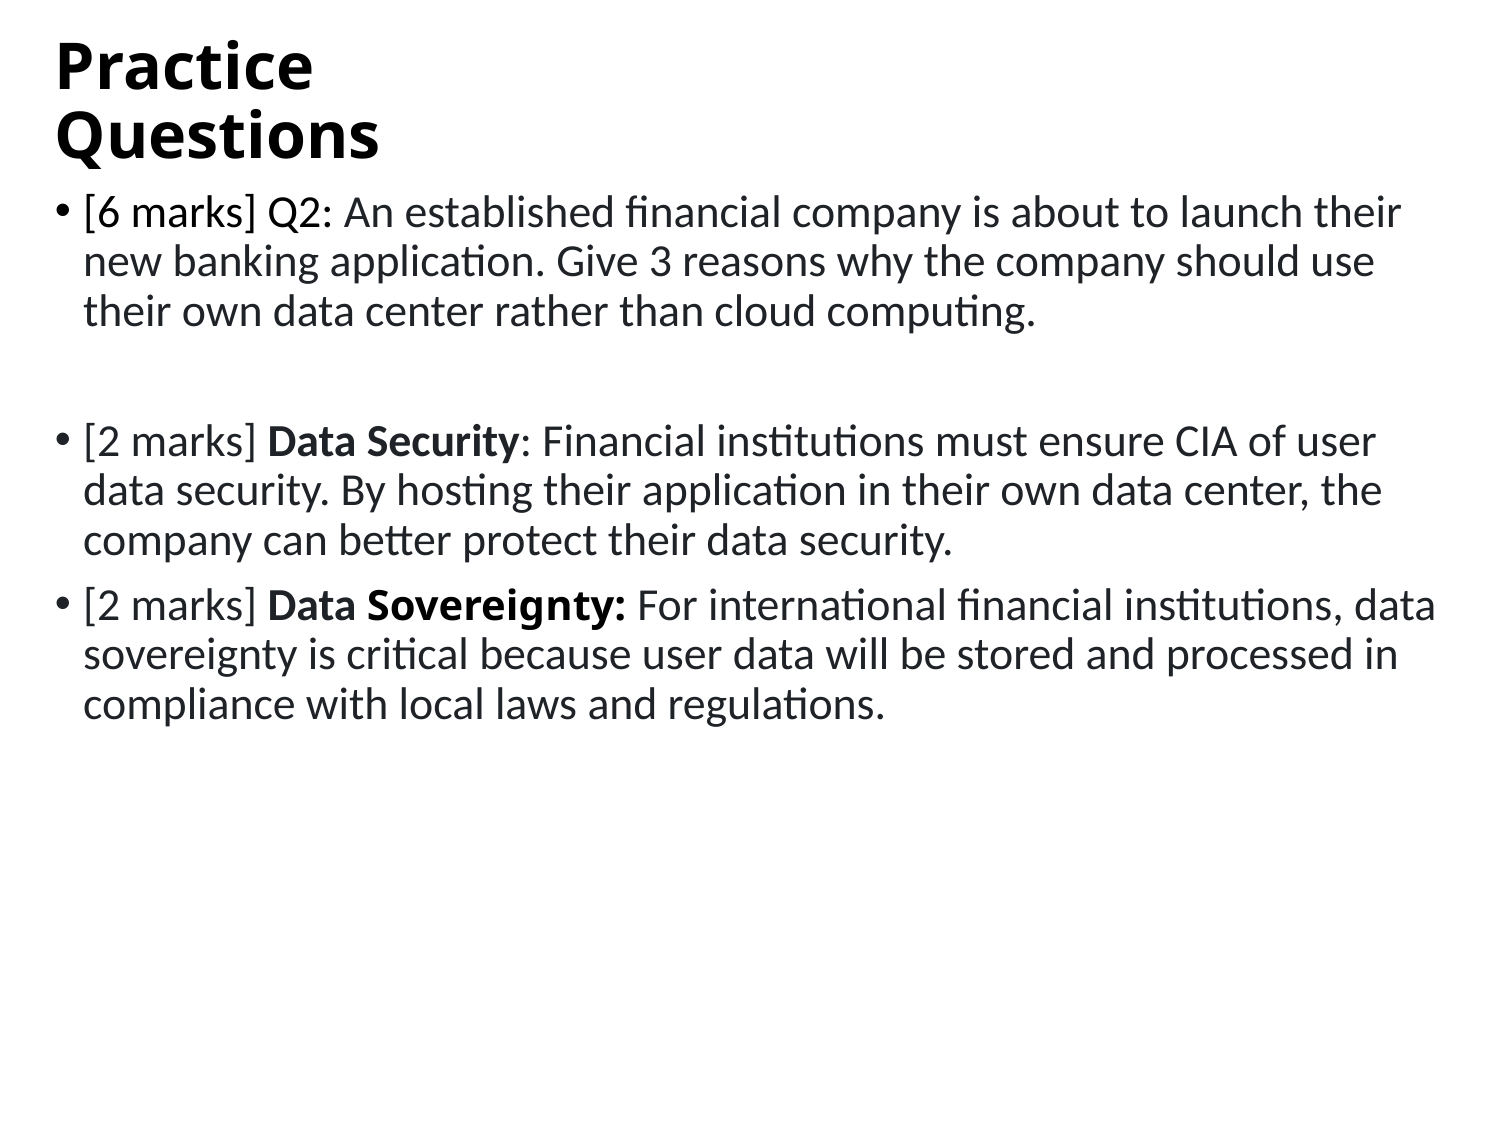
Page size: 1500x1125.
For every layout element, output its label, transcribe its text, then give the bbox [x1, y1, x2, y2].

title Practice Questions [39, 25, 543, 180]
text_box [6 marks] Q2: An established financial company is about to launch their new banking application. Give 3 reasons why the company should use their own data center rather than cloud computing. [2 marks] Data Security: Financial institutions must ensure CIA of user data security. By hosting their application in their own data center, the company can better protect their data security. [2 marks] Data Sovereignty: For international financial institutions, data sovereignty is critical because user data will be stored and processed in compliance with local laws and regulations. [39, 180, 1467, 1030]
